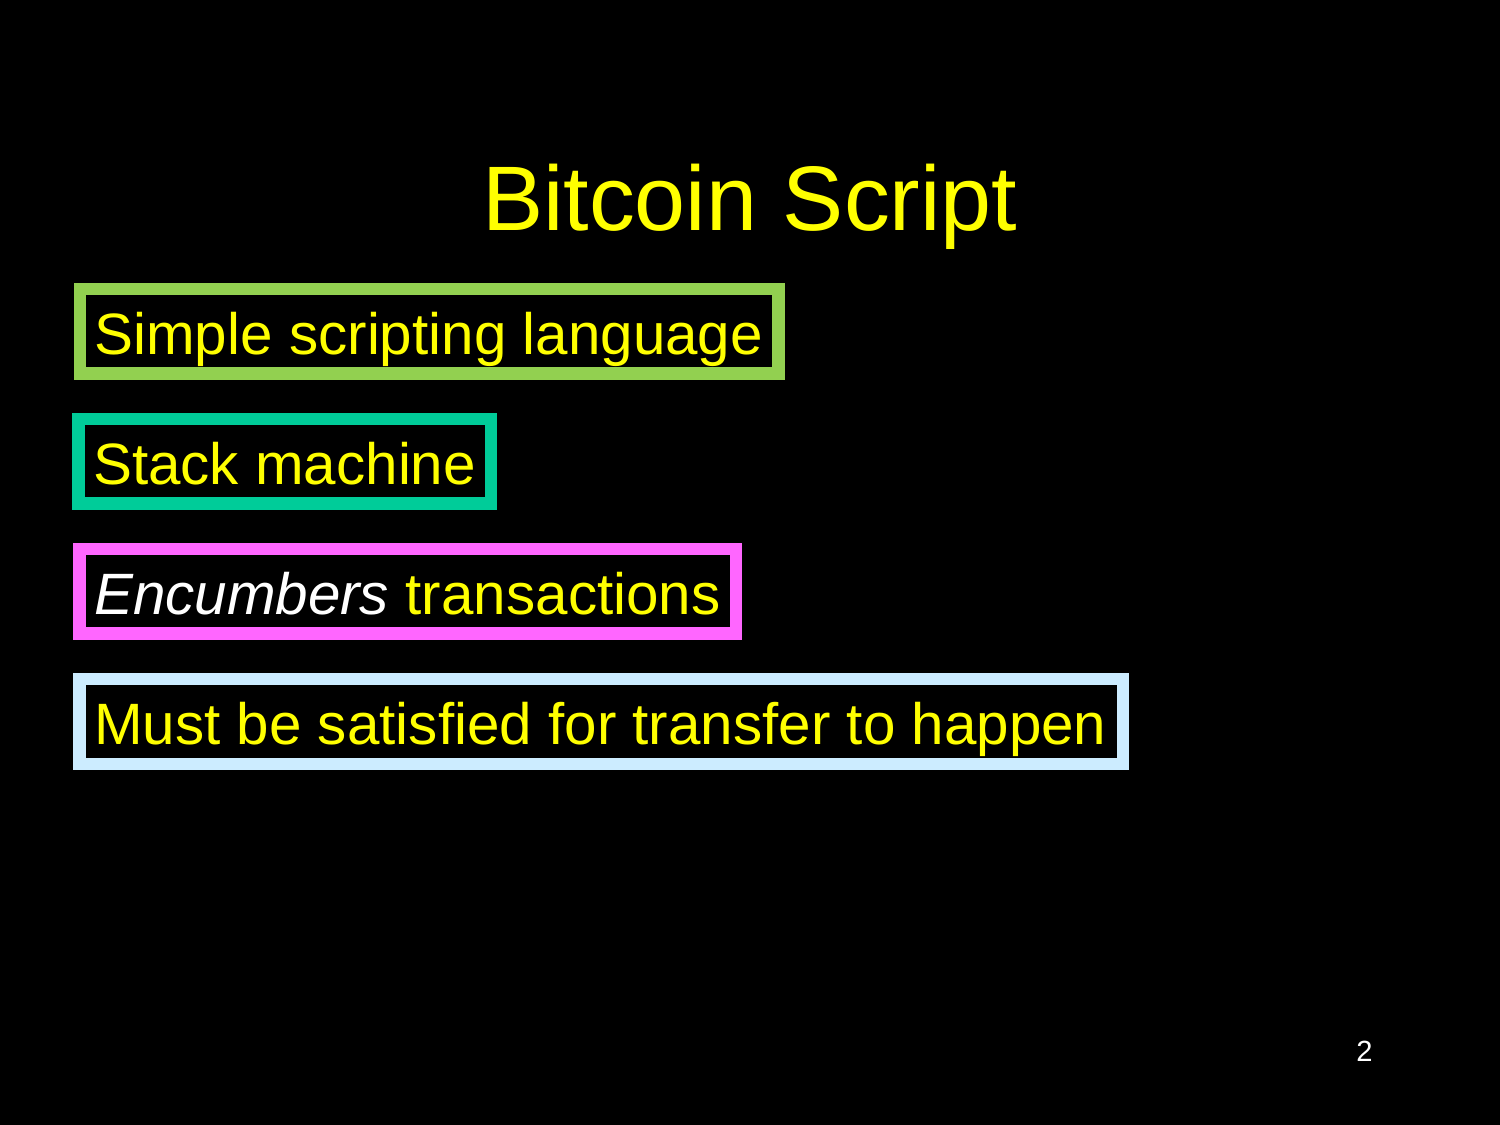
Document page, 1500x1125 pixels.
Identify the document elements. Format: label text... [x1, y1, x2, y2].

text_box Simple scripting language [79, 288, 779, 374]
text_box Stack machine [78, 418, 492, 504]
text_box Encumbers transactions [79, 549, 737, 634]
title Bitcoin Script [112, 99, 1388, 288]
slide_number 2 [1074, 1024, 1388, 1101]
text_box Must be satisfied for transfer to happen [79, 679, 1123, 764]
